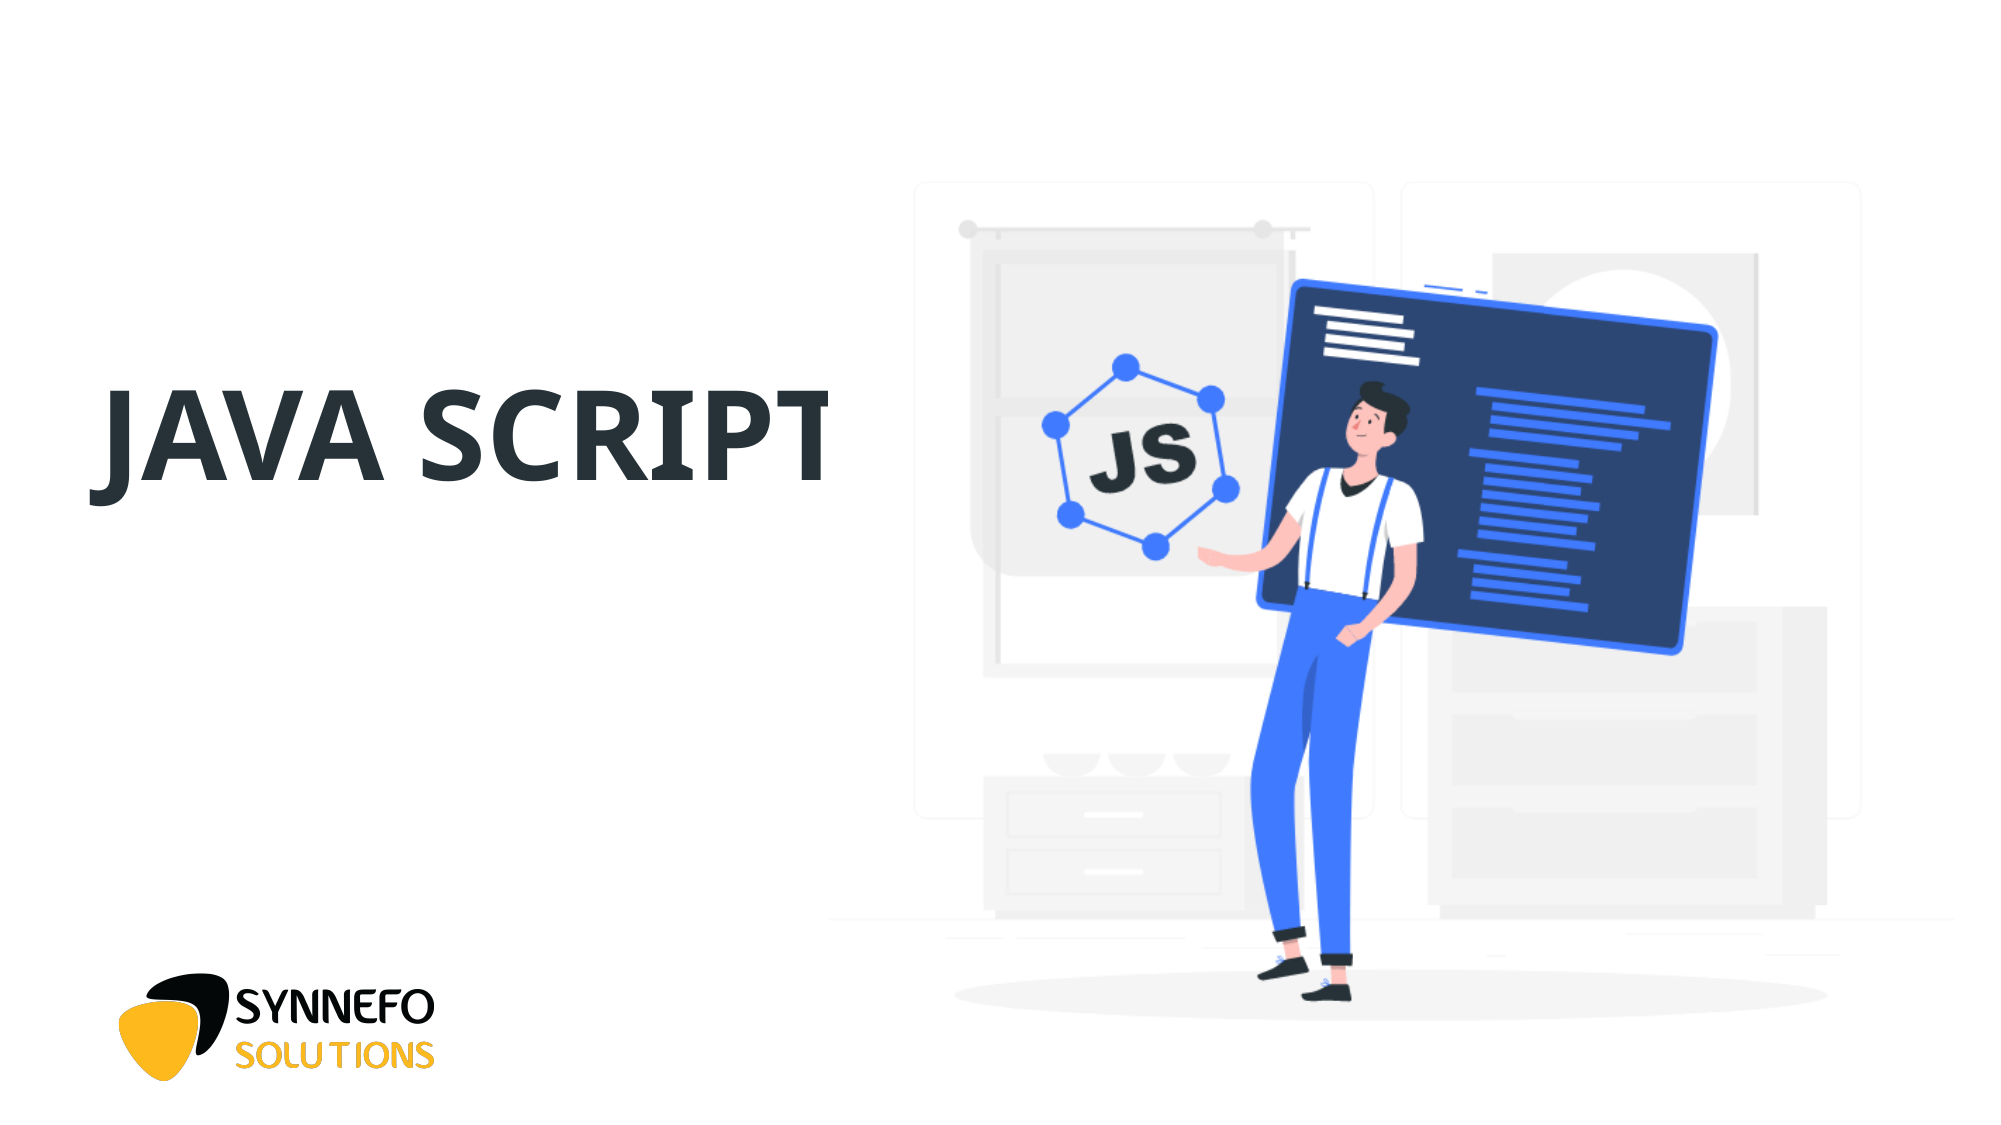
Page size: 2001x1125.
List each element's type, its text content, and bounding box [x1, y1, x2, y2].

text_box JAVA SCRIPT [85, 205, 828, 521]
picture [114, 966, 473, 1083]
picture [828, 58, 1954, 1125]
